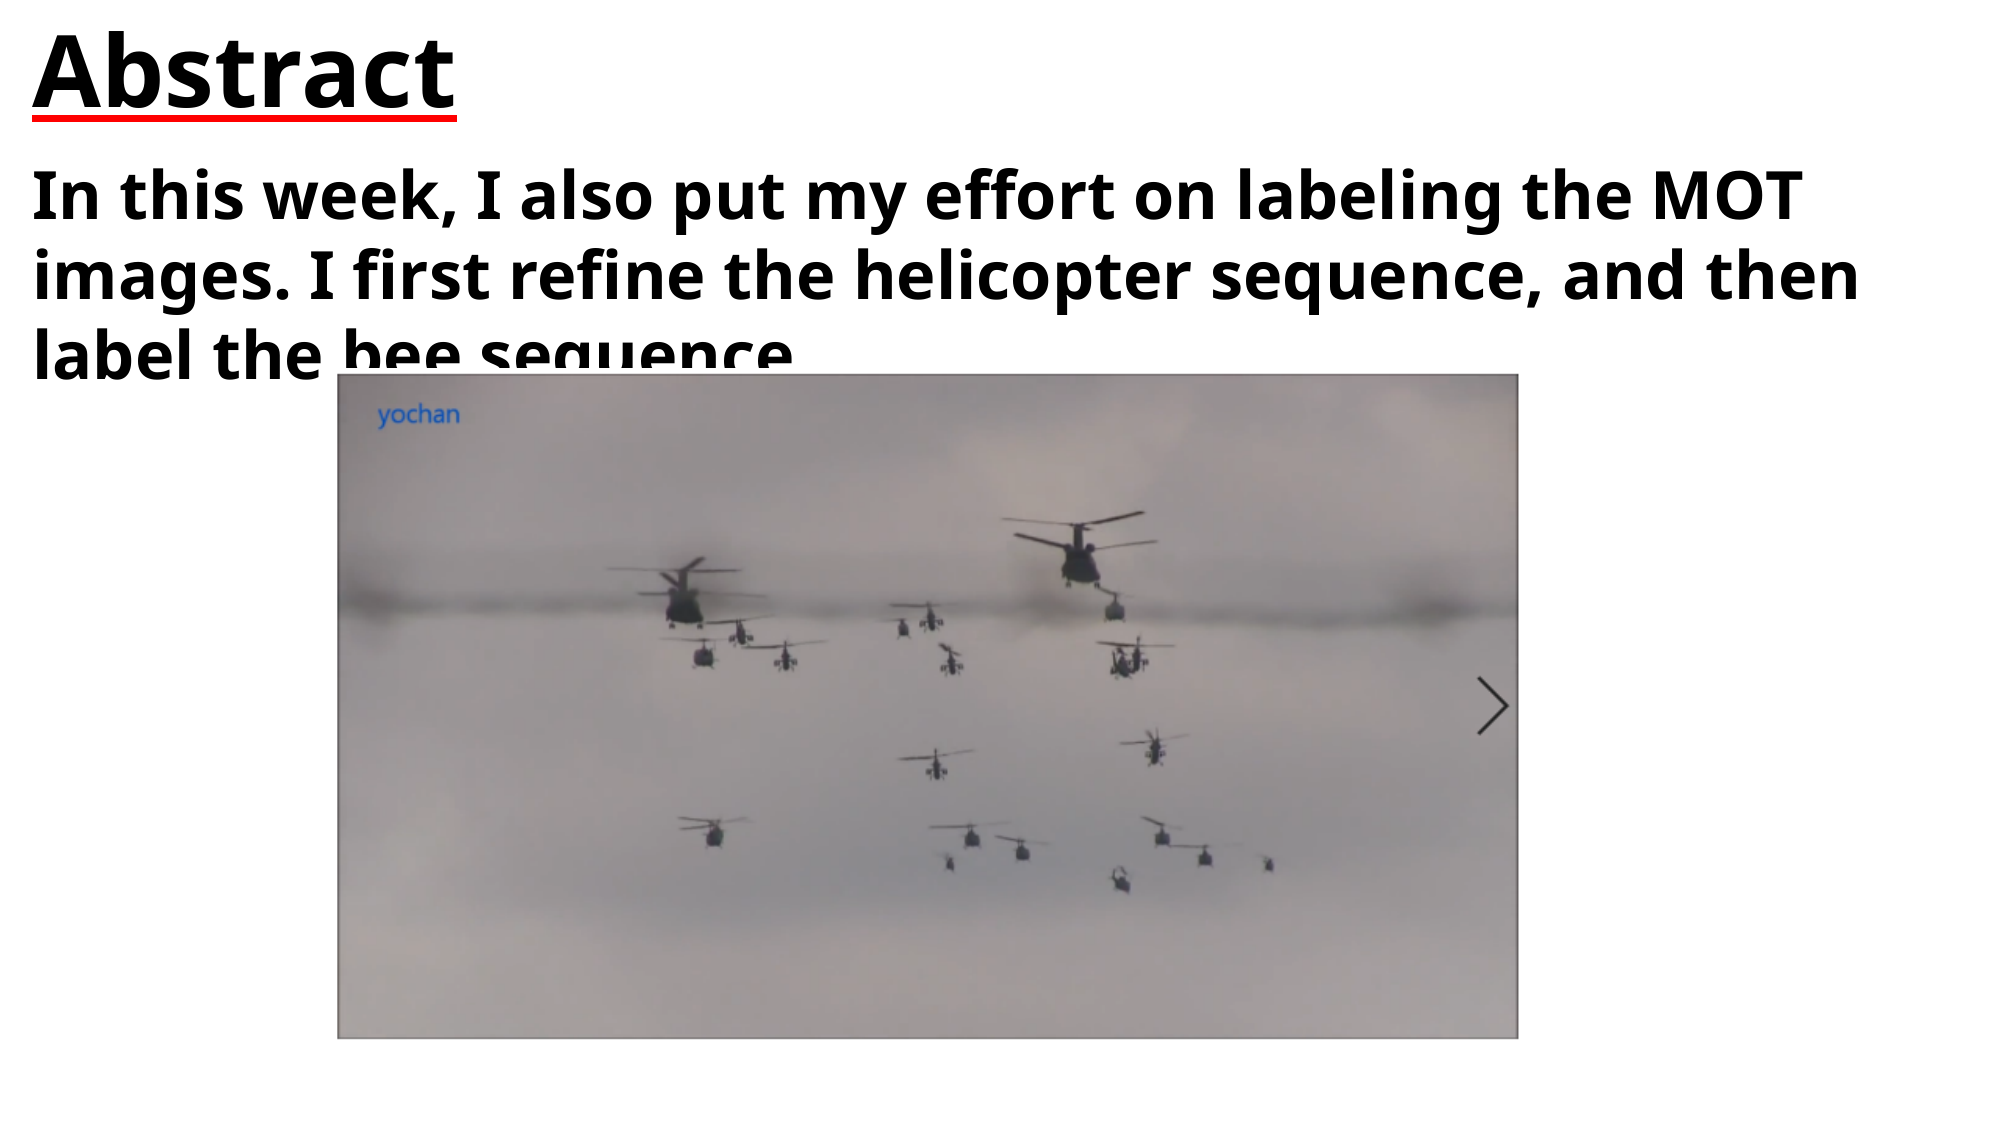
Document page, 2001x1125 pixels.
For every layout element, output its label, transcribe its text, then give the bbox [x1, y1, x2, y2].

text_box Abstract [17, 0, 1116, 135]
picture [336, 368, 1525, 1044]
text_box In this week, I also put my effort on labeling the MOT images. I first refine the helicopter sequence, and then label the bee sequence. [17, 145, 1892, 400]
